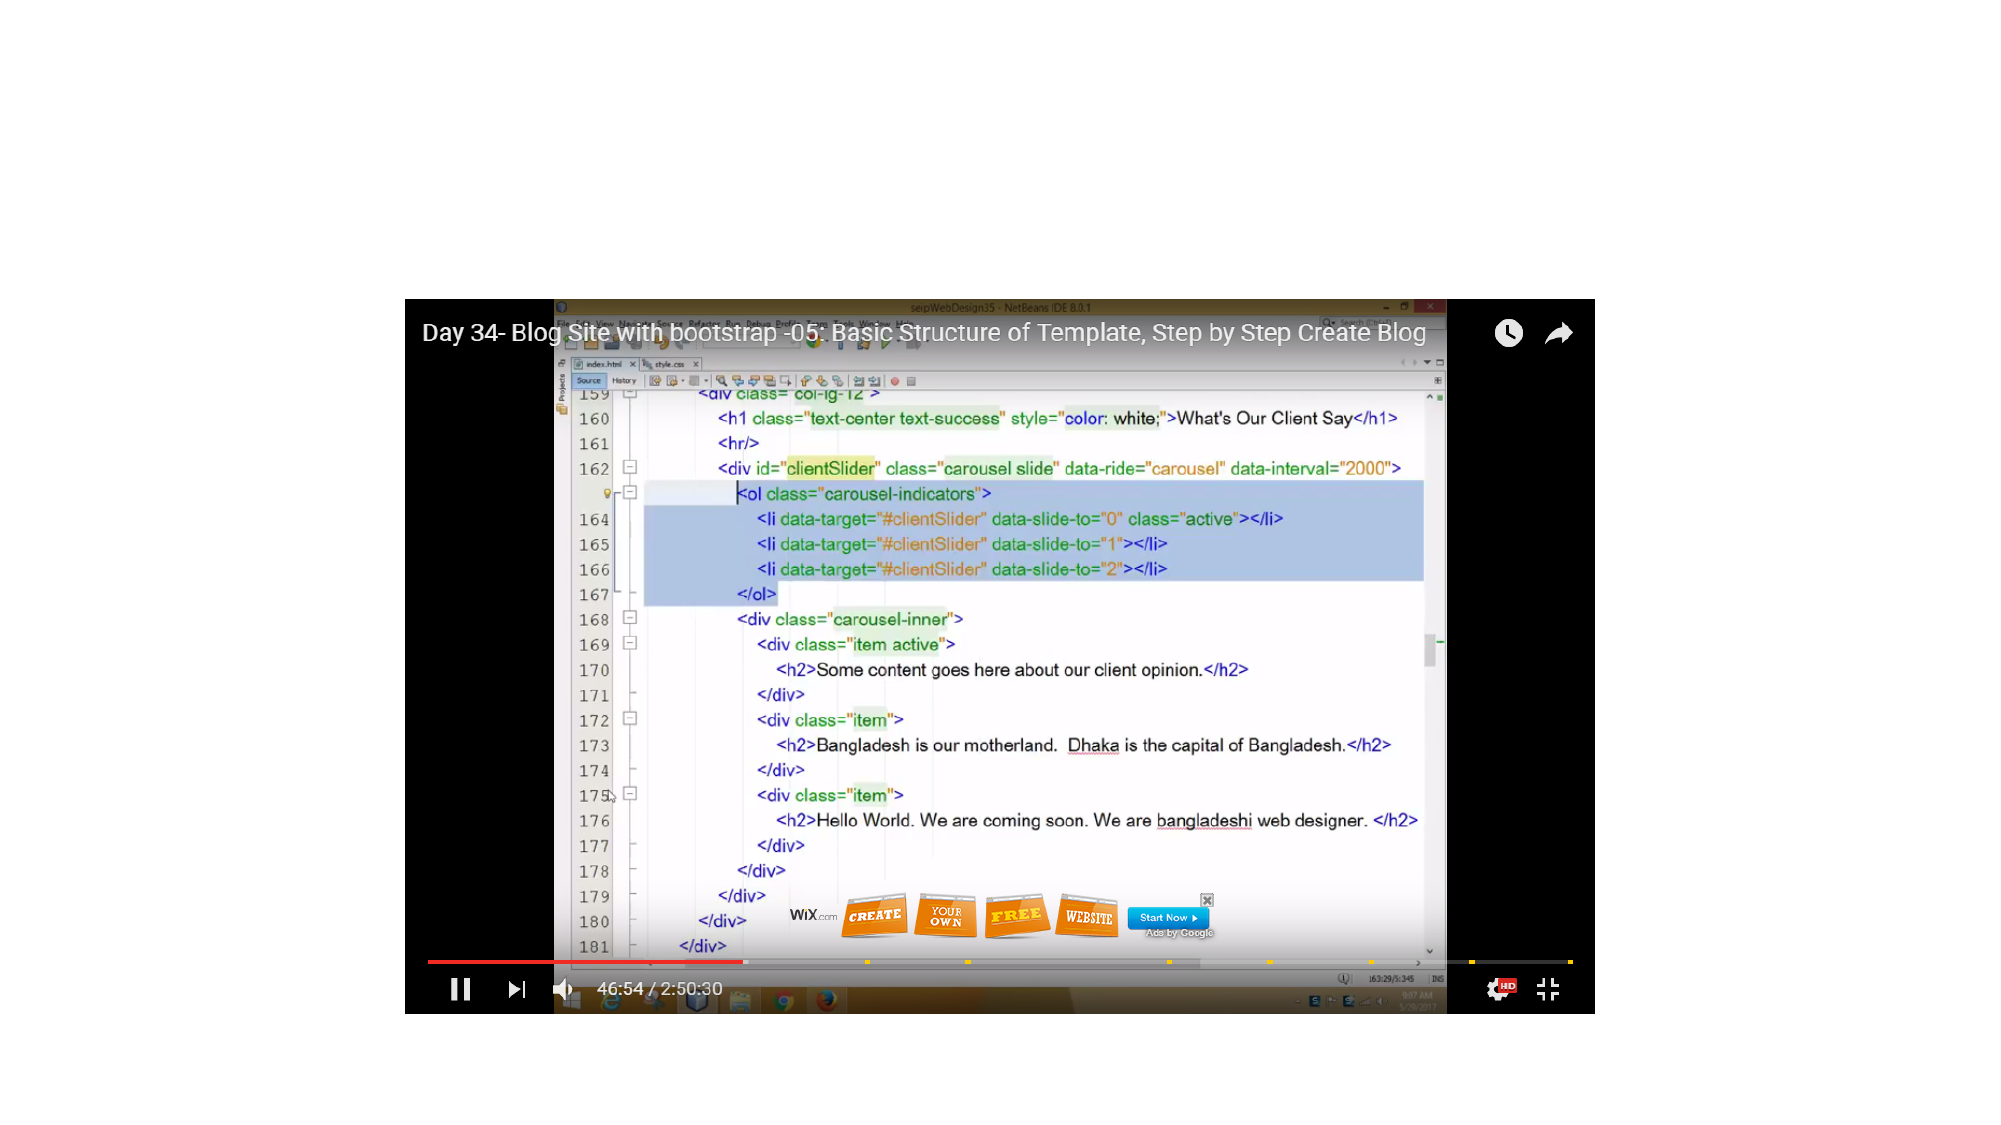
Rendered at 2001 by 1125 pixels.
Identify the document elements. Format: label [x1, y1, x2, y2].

list [405, 299, 1595, 1014]
